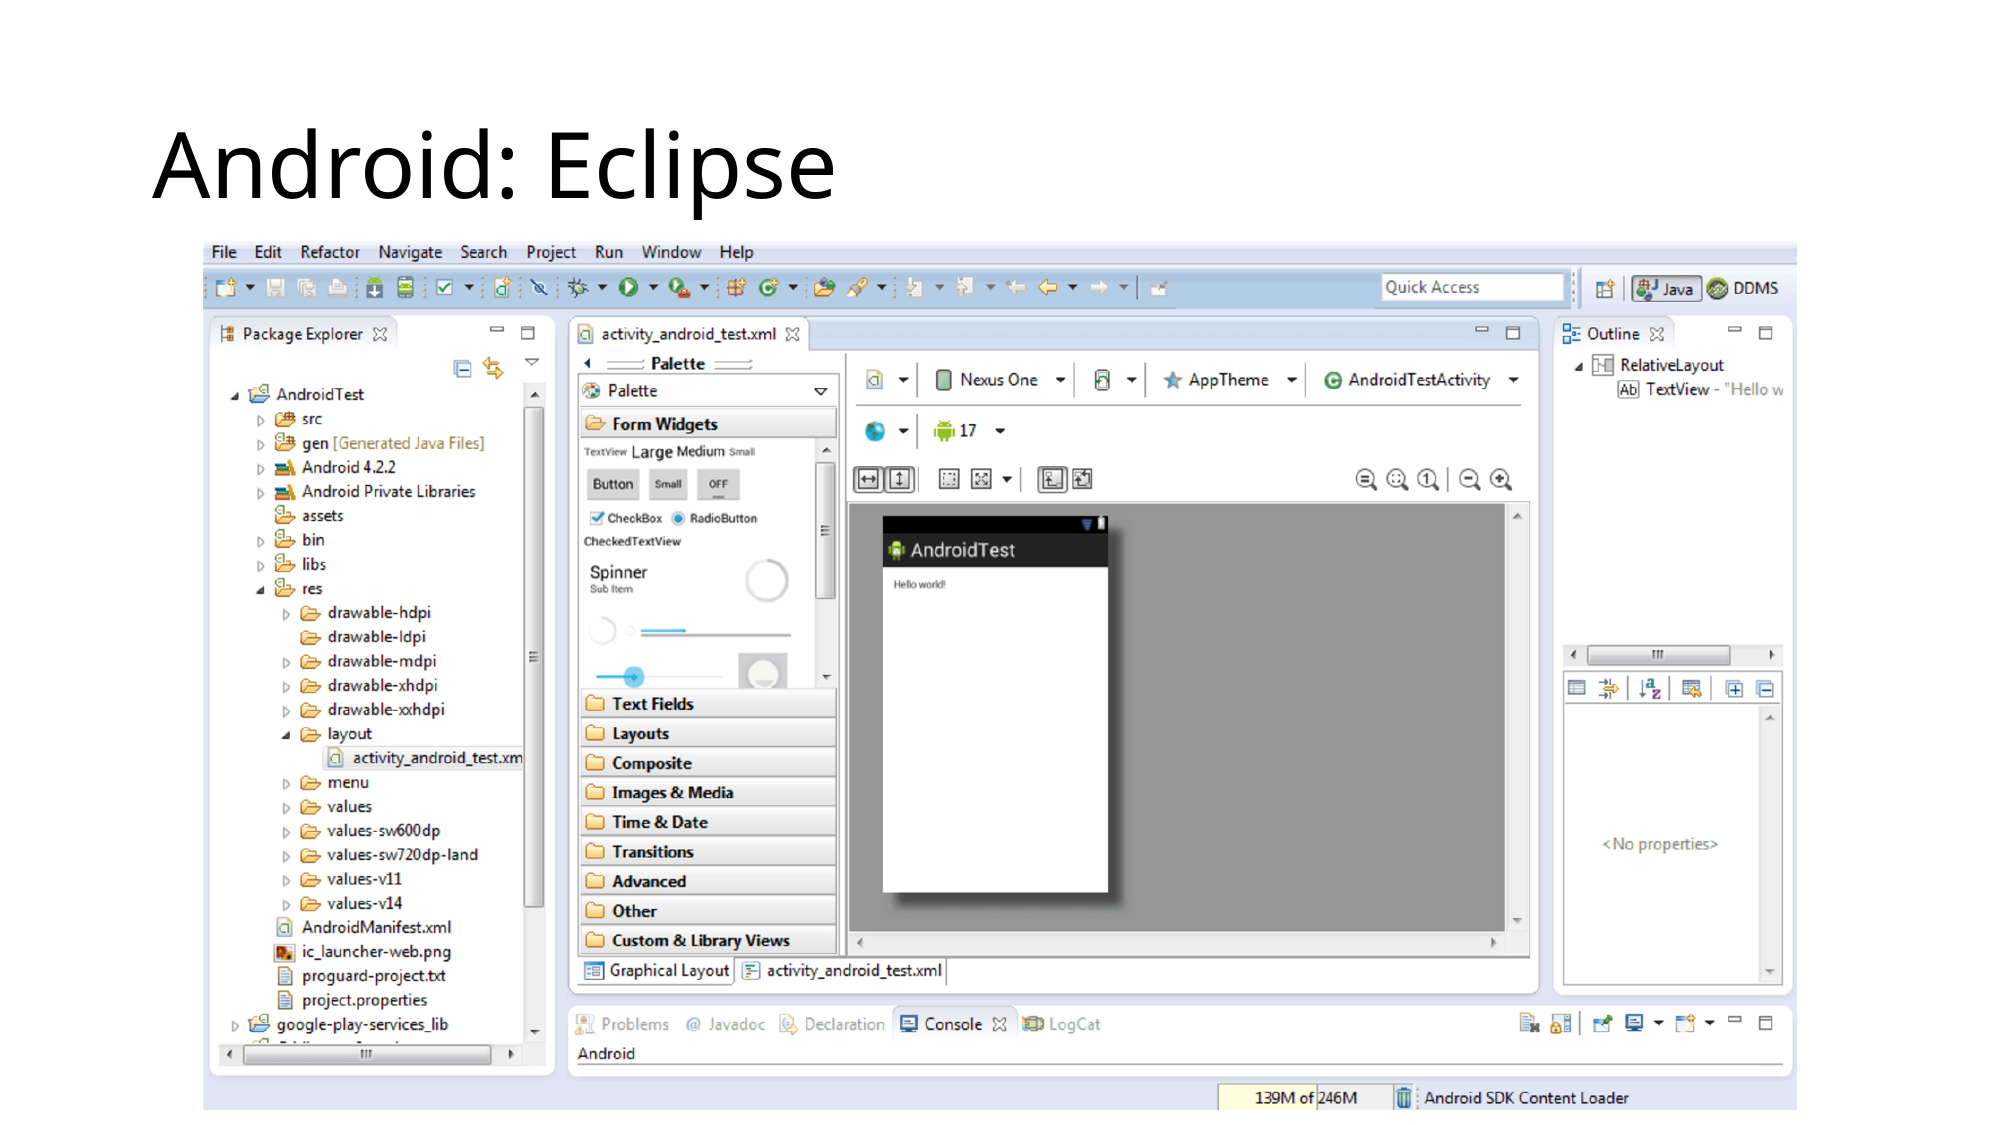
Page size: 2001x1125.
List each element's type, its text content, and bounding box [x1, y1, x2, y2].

title Android: Eclipse [137, 59, 1863, 278]
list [203, 241, 1797, 1110]
